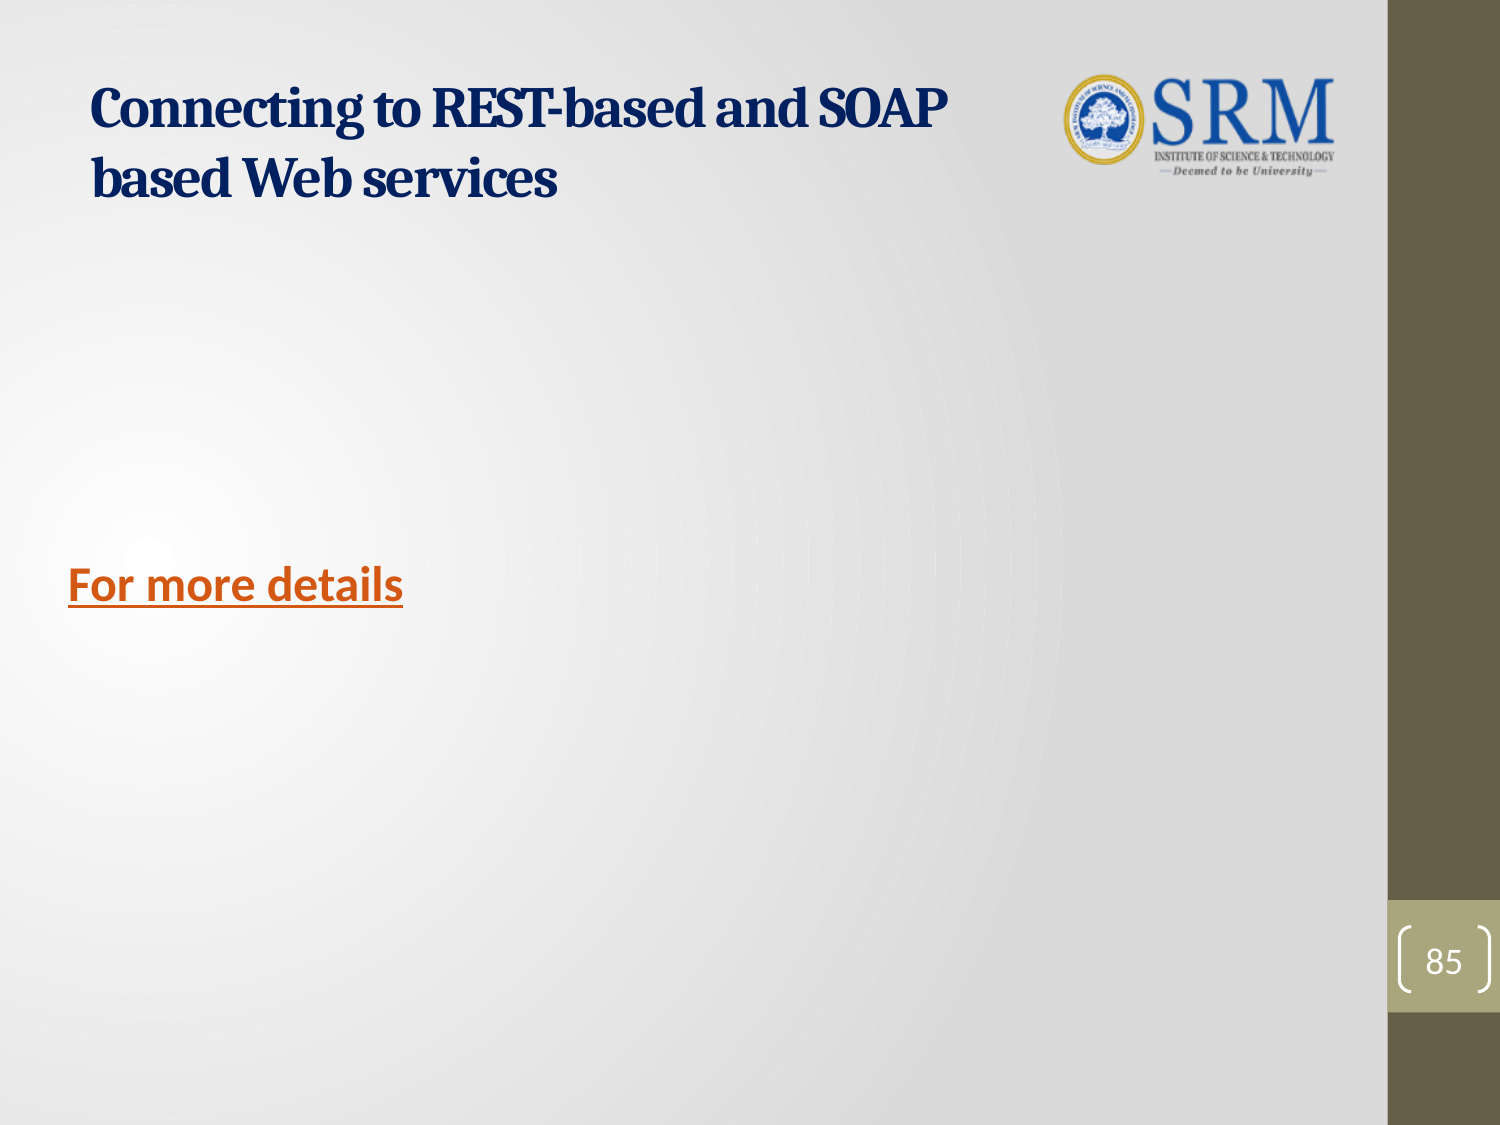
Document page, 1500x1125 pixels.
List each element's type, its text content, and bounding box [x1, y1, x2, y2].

list For more details [53, 233, 1304, 1022]
slide_number 85 [1397, 925, 1492, 994]
picture [1062, 37, 1338, 213]
title Connecting to REST-based and SOAP based Web services [75, 45, 1223, 233]
